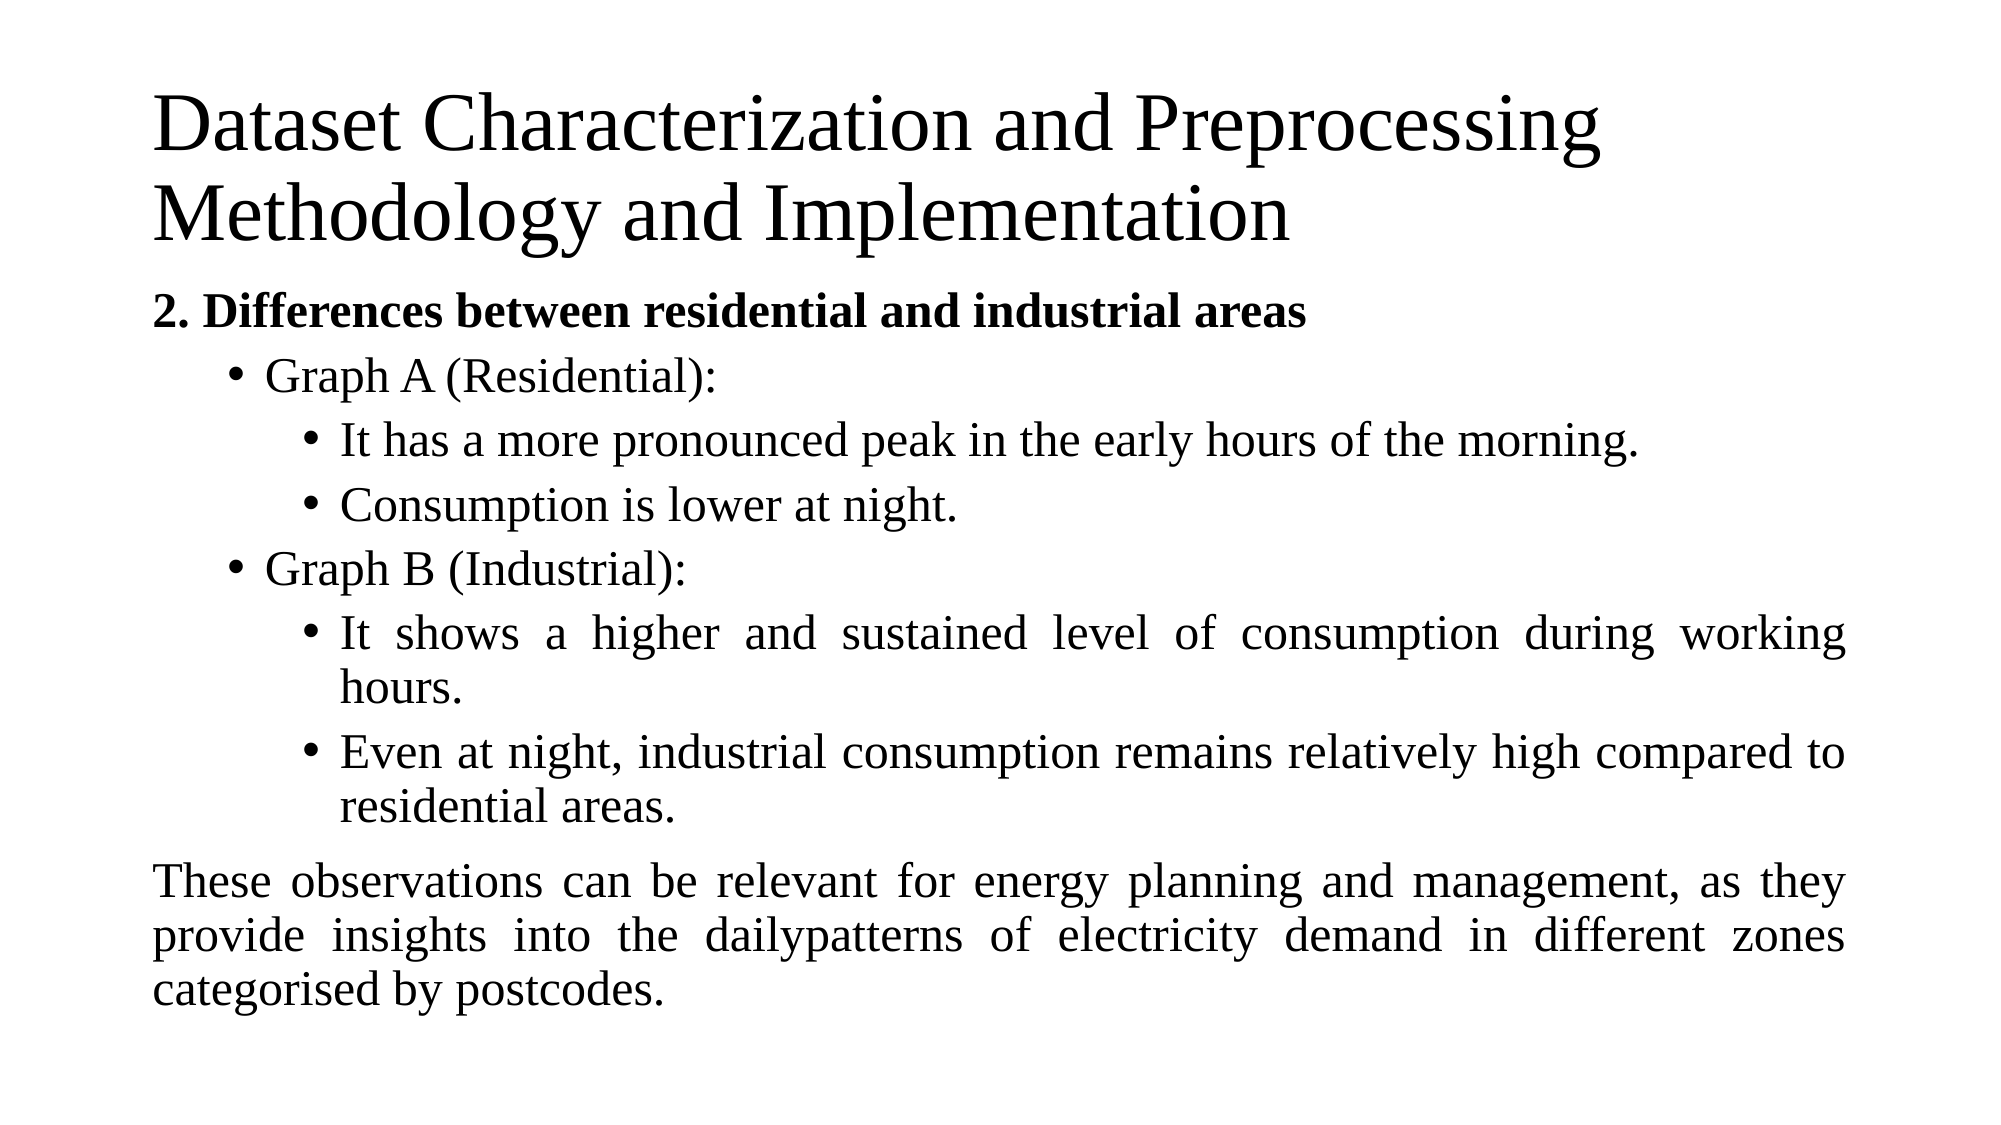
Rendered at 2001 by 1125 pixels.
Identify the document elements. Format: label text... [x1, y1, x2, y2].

list 2. Differences between residential and industrial areas Graph A (Residential): It has a more pronounced peak in the early hours of the morning. Consumption is lower at night. Graph B (Industrial): It shows a higher and sustained level of consumption during working hours. Even at night, industrial consumption remains relatively high compared to residential areas. These observations can be relevant for energy planning and management, as they provide insights into the dailypatterns of electricity demand in different zones categorised by postcodes. [137, 277, 1863, 1014]
title Dataset Characterization and Preprocessing Methodology and Implementation [137, 59, 1863, 277]
